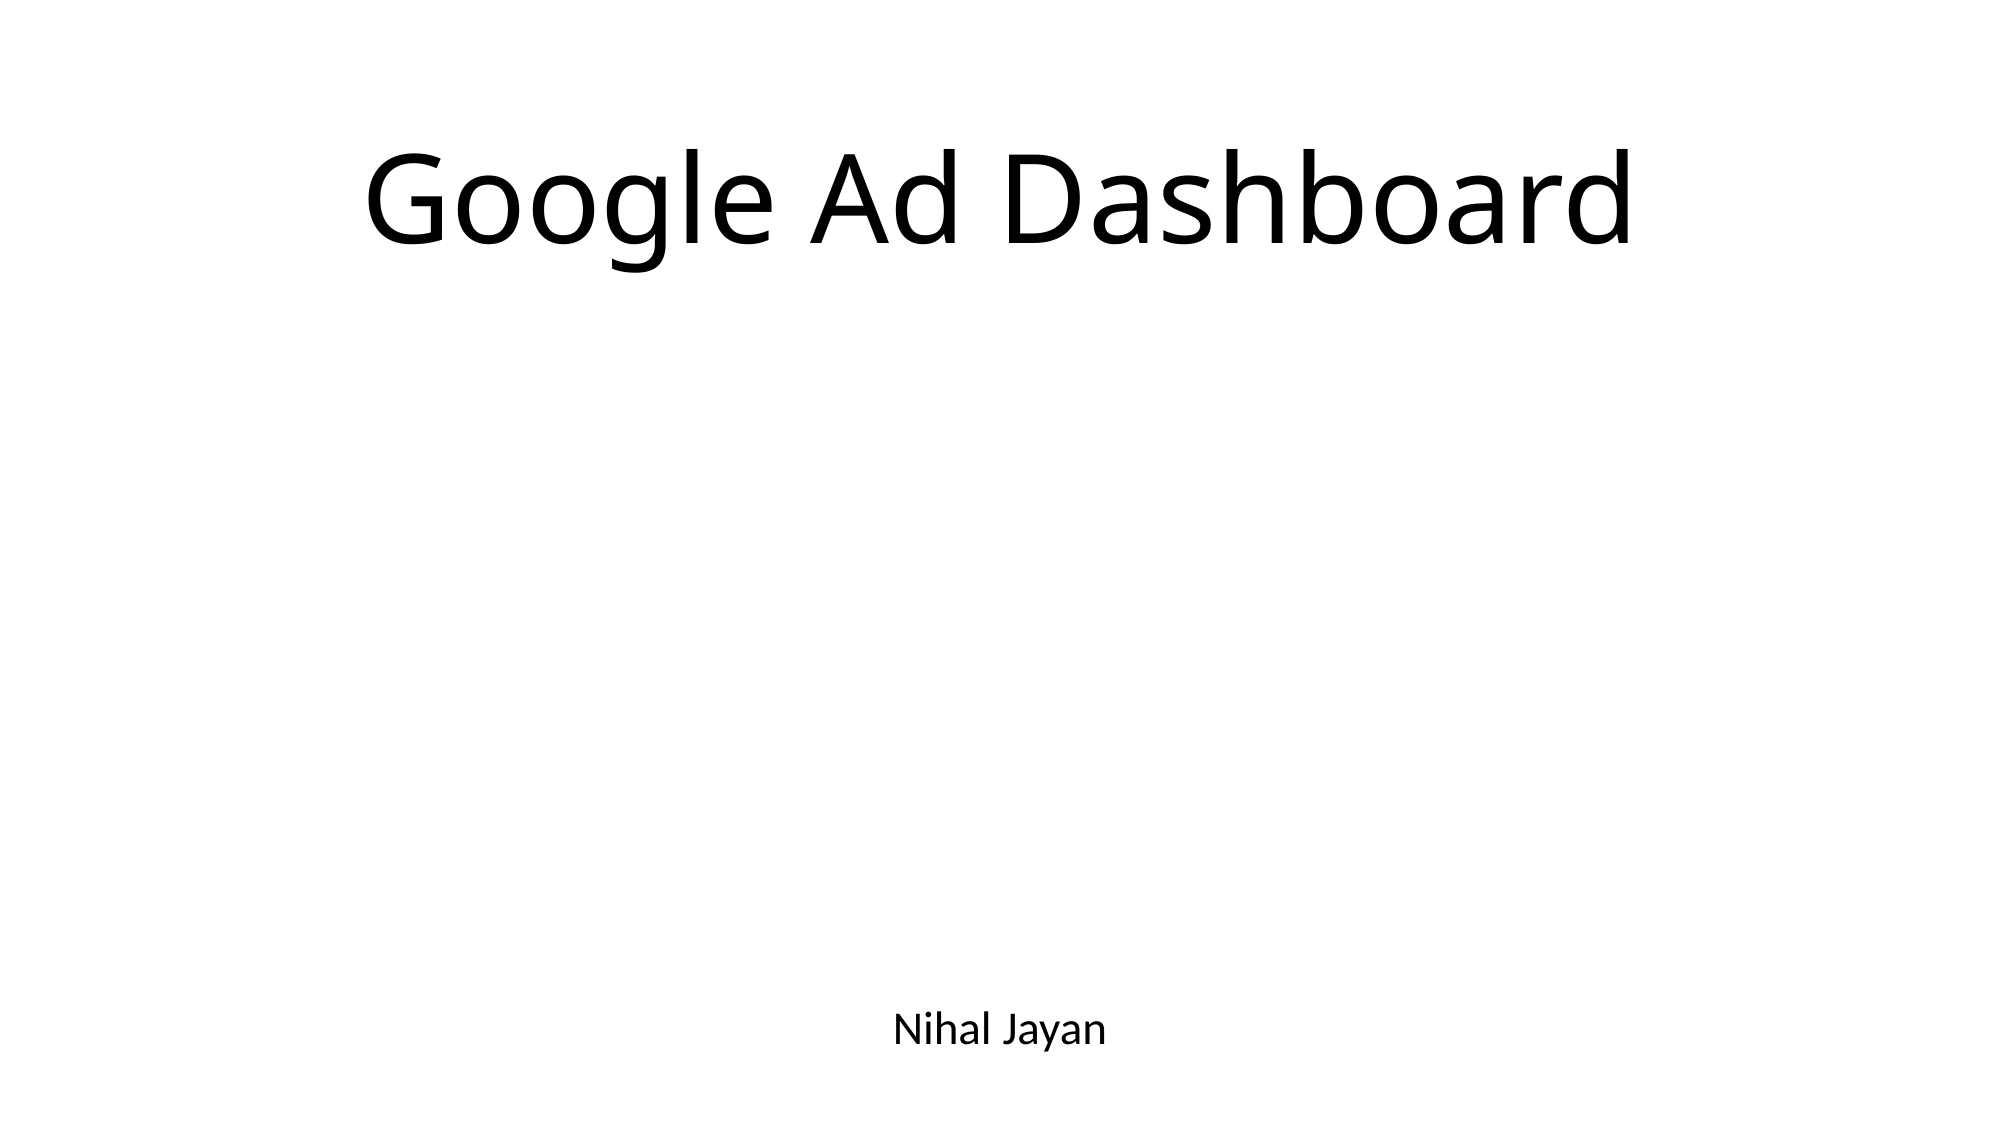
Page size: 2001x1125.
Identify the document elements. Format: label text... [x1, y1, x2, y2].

title Google Ad Dashboard [249, 128, 1750, 278]
subtitle Nihal Jayan [249, 996, 1750, 1063]
